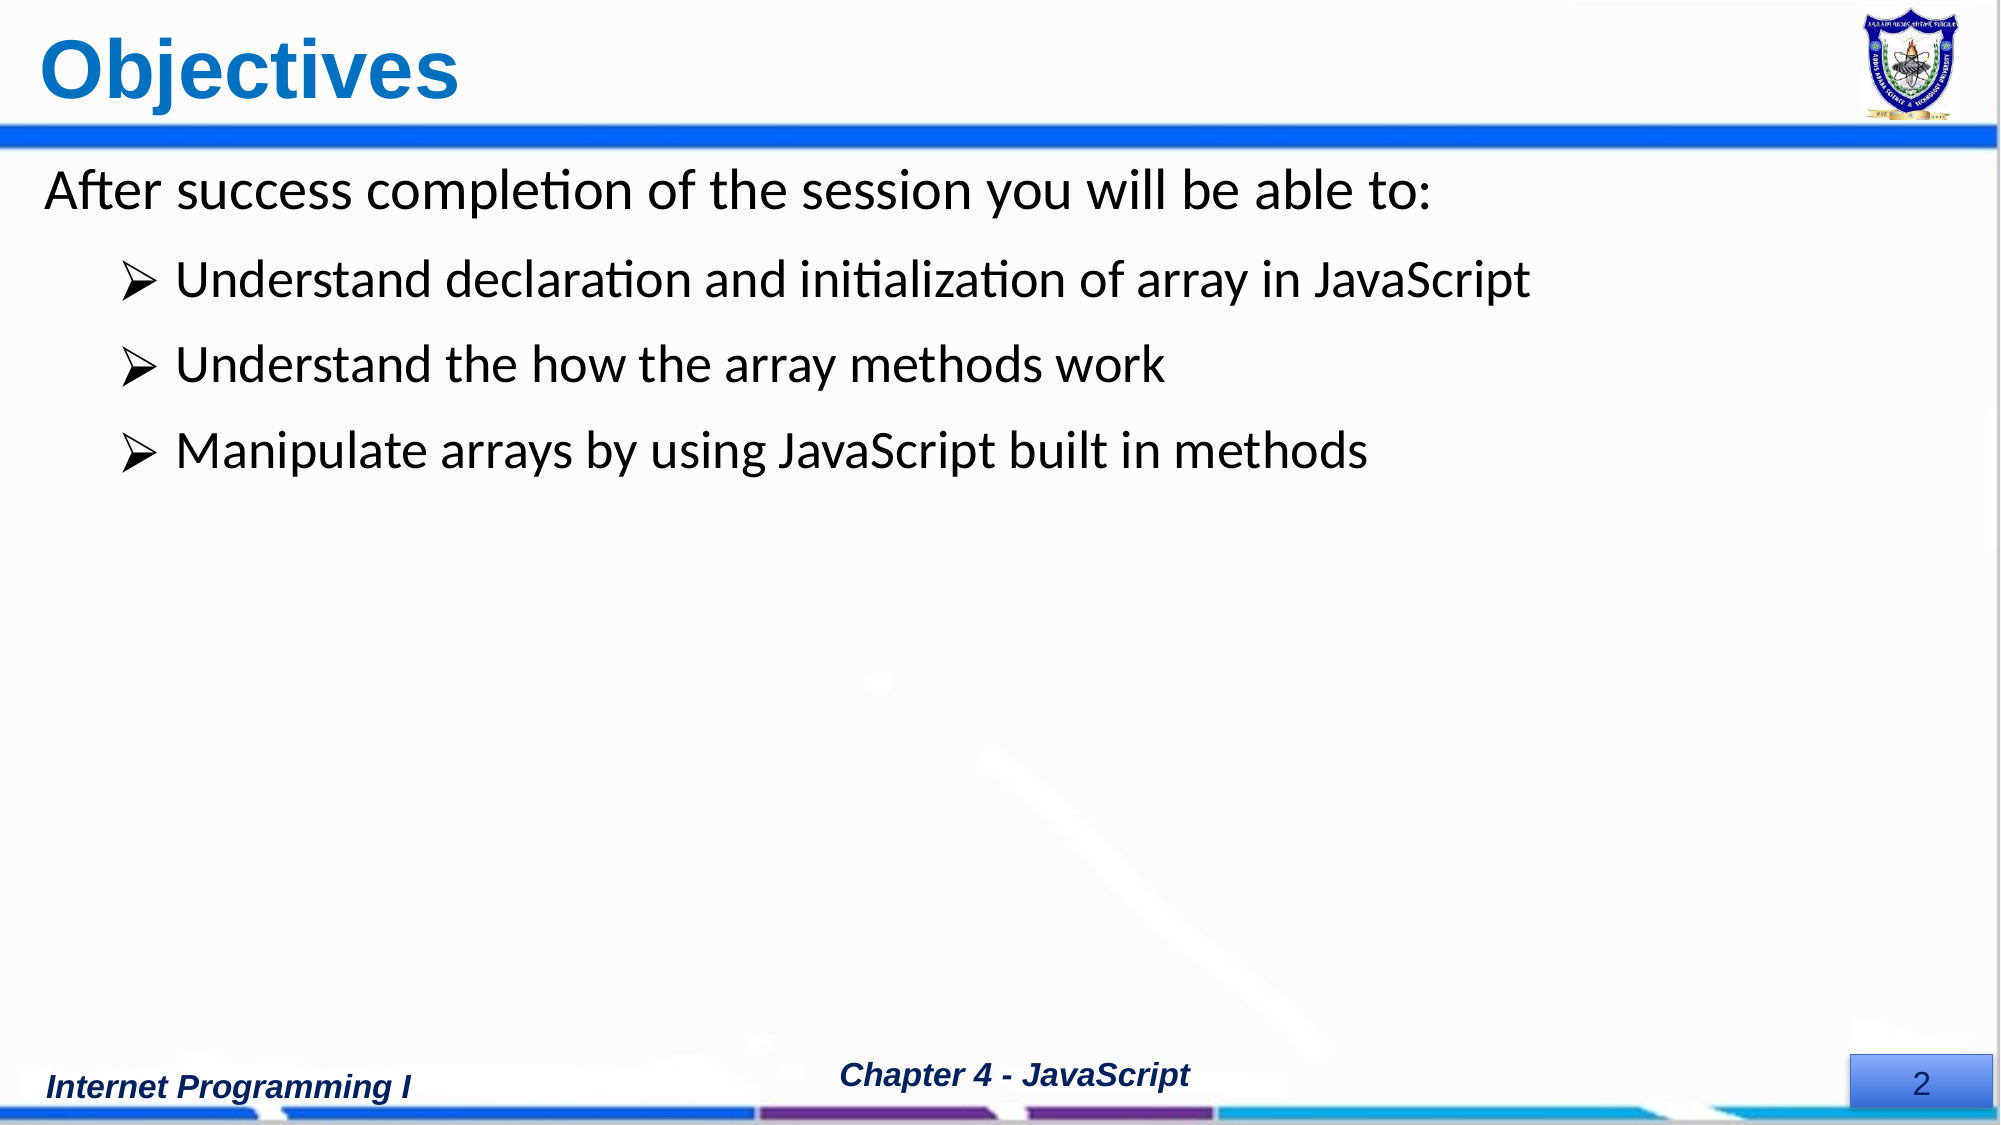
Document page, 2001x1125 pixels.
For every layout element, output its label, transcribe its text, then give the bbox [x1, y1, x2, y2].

slide_number Internet Programming I [31, 1054, 482, 1115]
list After success completion of the session you will be able to: Understand declaration and initialization of array in JavaScript Understand the how the array methods work Manipulate arrays by using JavaScript built in methods [10, 151, 1844, 1039]
title Objectives [24, 31, 1319, 111]
footer Chapter 4 - JavaScript [761, 1042, 1268, 1103]
picture [0, 0, 2001, 1125]
